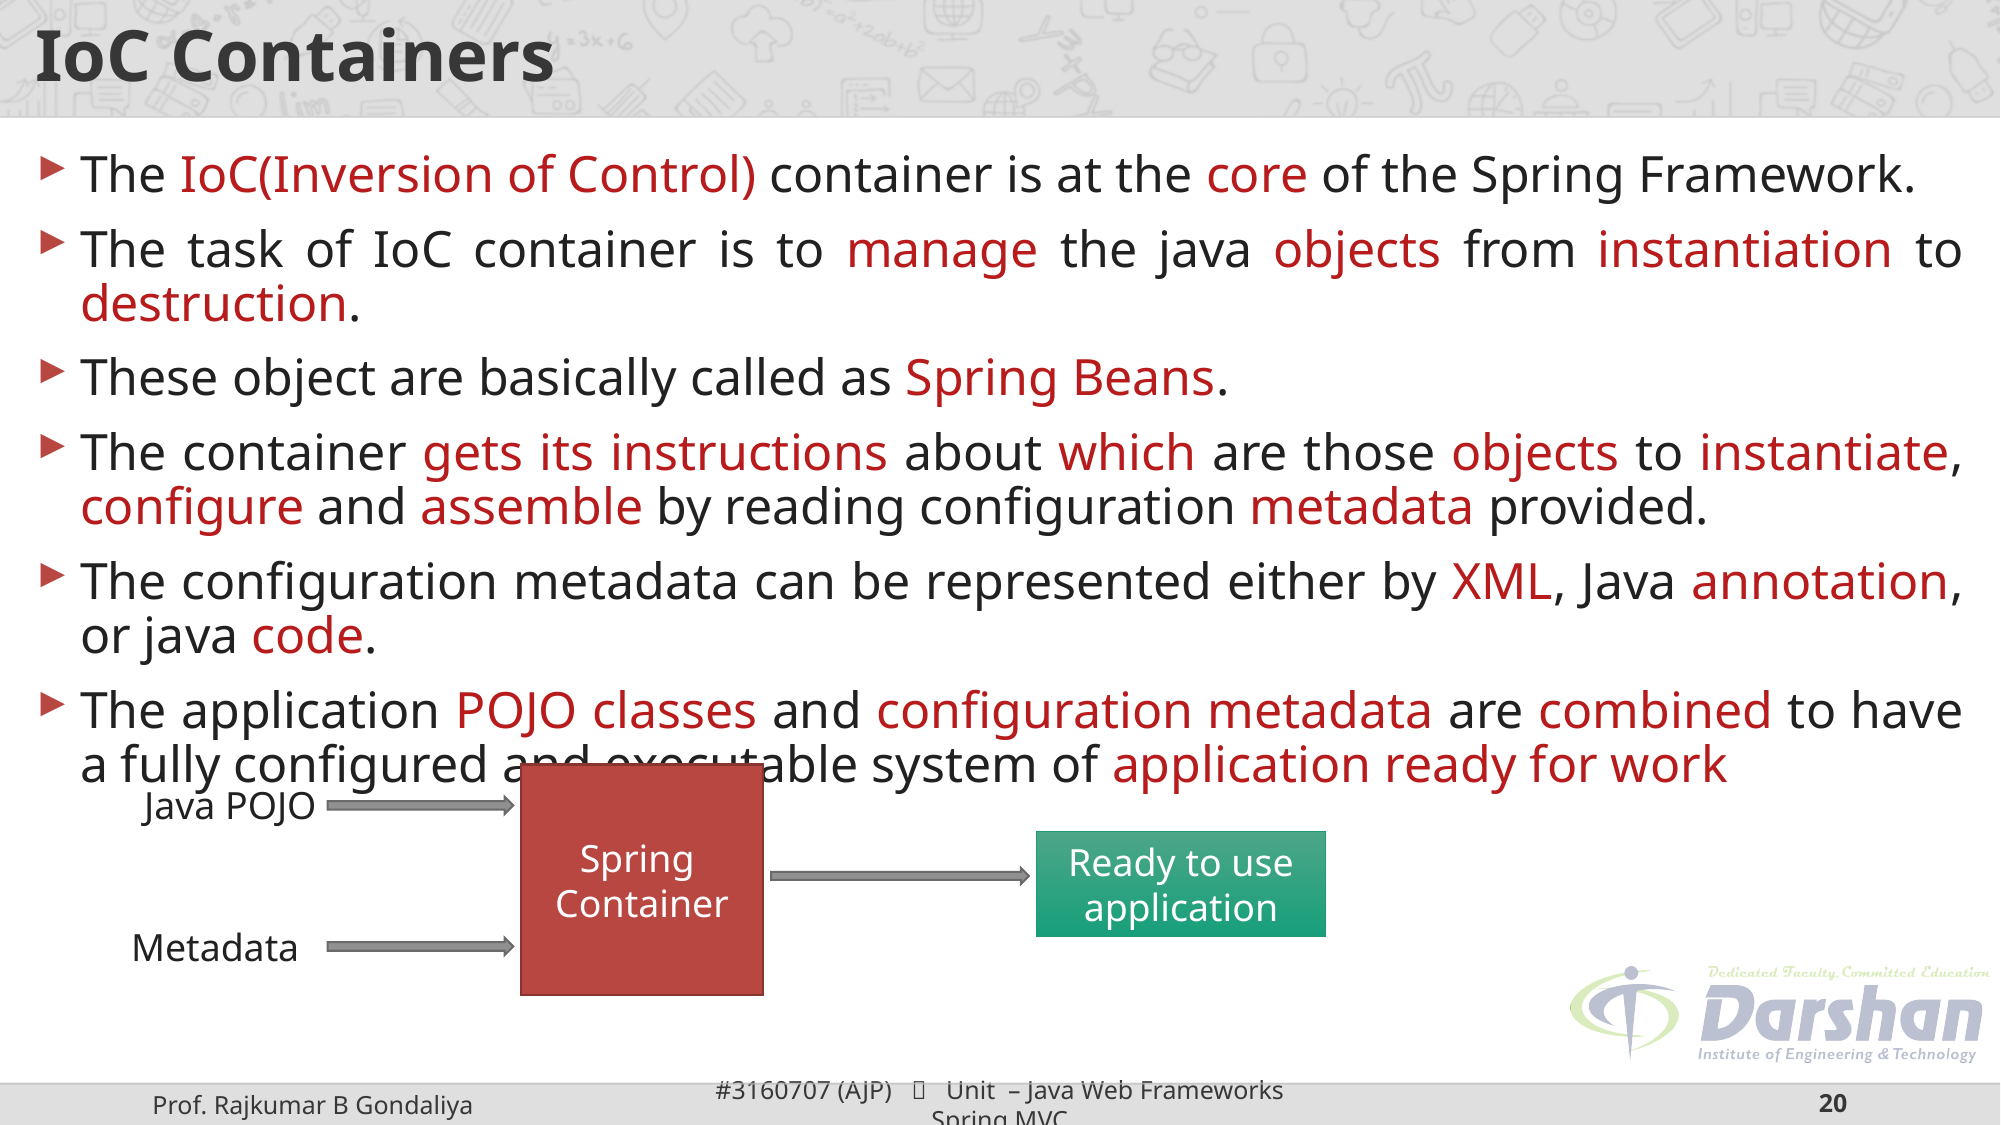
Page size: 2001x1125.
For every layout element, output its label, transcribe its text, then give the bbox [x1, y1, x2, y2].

text_box [332, 794, 515, 817]
title IoC Containers [0, 0, 2000, 117]
text_box Ready to use application [1036, 831, 1326, 937]
text_box [326, 935, 515, 958]
text_box Java POJO [129, 775, 332, 835]
list The IoC(Inversion of Control) container is at the core of the Spring Framework. The task of IoC container is to manage the java objects from instantiation to destruction. These object are basically called as Spring Beans. The container gets its instructions about which are those objects to instantiate, configure and assemble by reading configuration metadata provided. The configuration metadata can be represented either by XML, Java annotation, or java code. The application POJO classes and configuration metadata are combined to have a fully configured and executable system of application ready for work [21, 141, 1979, 688]
text_box Metadata [116, 916, 314, 976]
text_box Spring Container [520, 763, 764, 996]
text_box [770, 865, 1031, 887]
